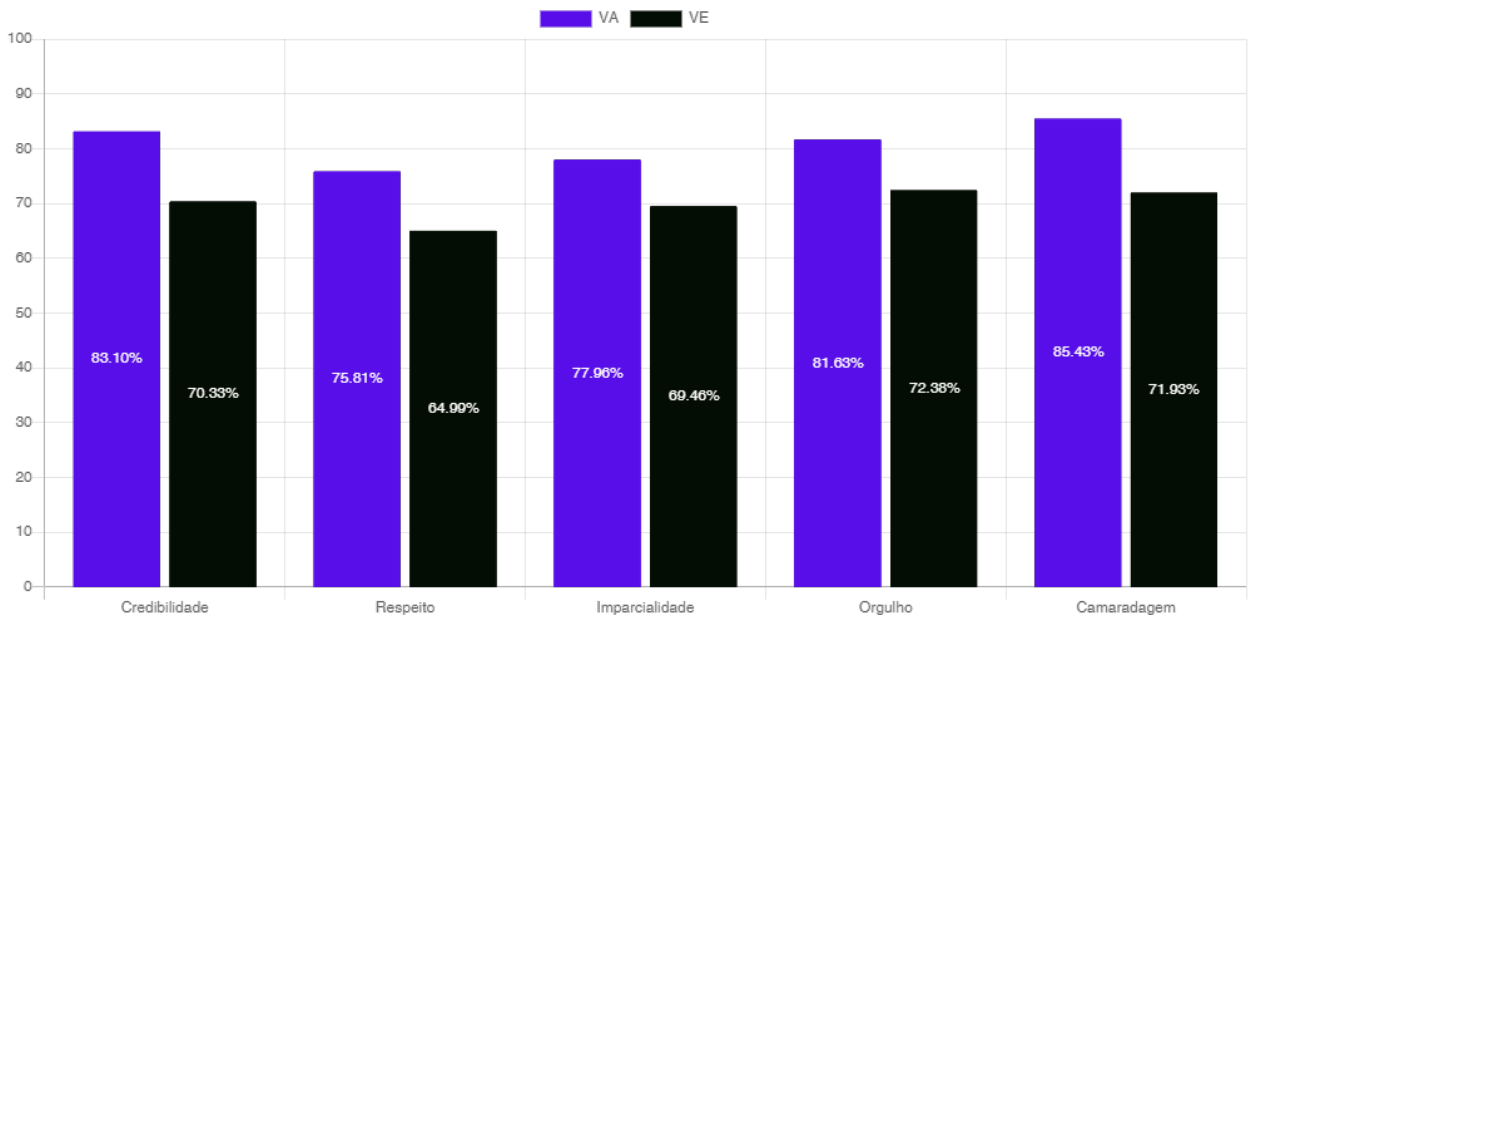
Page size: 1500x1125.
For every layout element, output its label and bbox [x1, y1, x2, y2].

picture [0, 0, 1251, 626]
